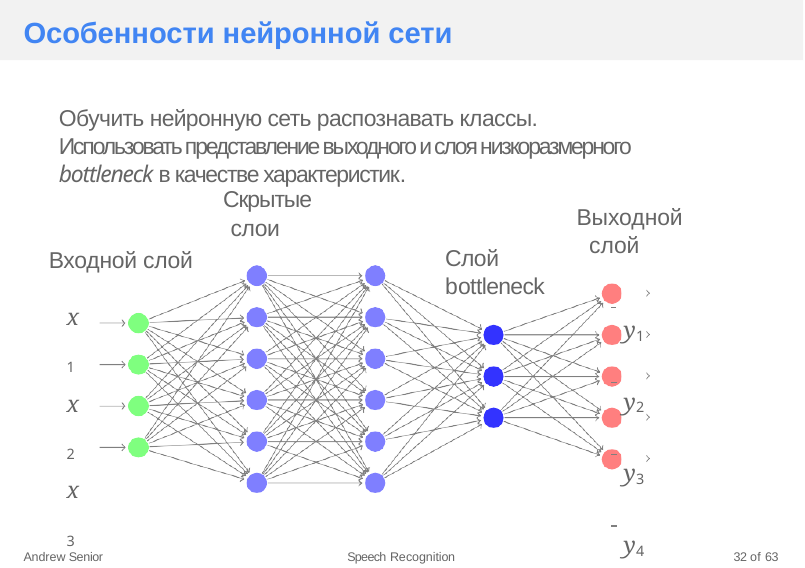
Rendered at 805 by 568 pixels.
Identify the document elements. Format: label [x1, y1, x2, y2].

text_box [64, 287, 91, 549]
text_box [0, 0, 804, 61]
title [21, 11, 503, 110]
slide_number [740, 549, 782, 568]
text_box [46, 101, 740, 568]
footer [21, 549, 107, 568]
slide_number [345, 549, 458, 568]
